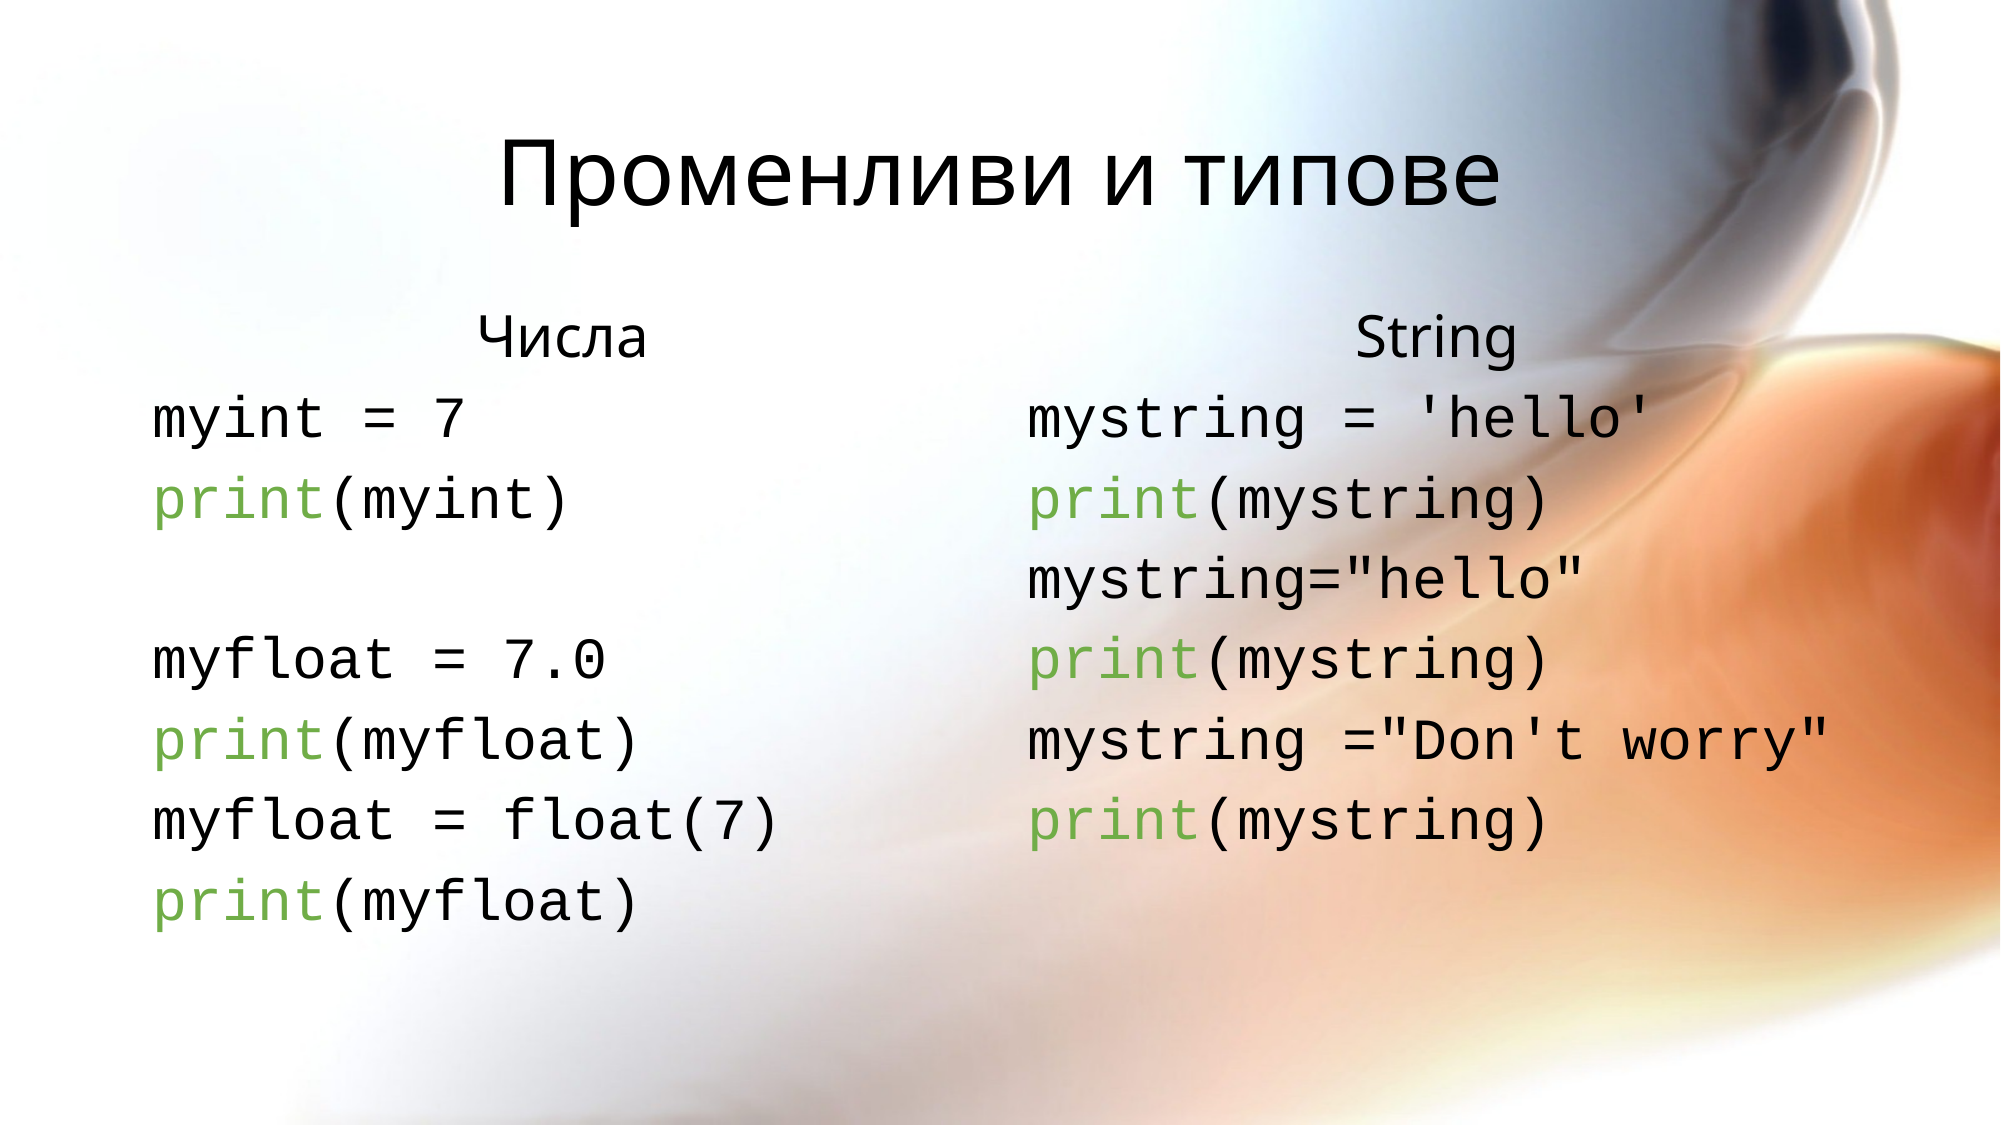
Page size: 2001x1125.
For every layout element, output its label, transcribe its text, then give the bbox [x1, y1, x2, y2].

list Числа myint = 7 print(myint) myfloat = 7.0 print(myfloat) myfloat = float(7) print(myfloat) [137, 299, 988, 1014]
title Променливи и типове [137, 59, 1863, 278]
list String mystring = 'hello' print(mystring) mystring="hello" print(mystring) mystring ="Don't worry" print(mystring) [1012, 299, 1863, 1014]
picture [0, 0, 2001, 1125]
